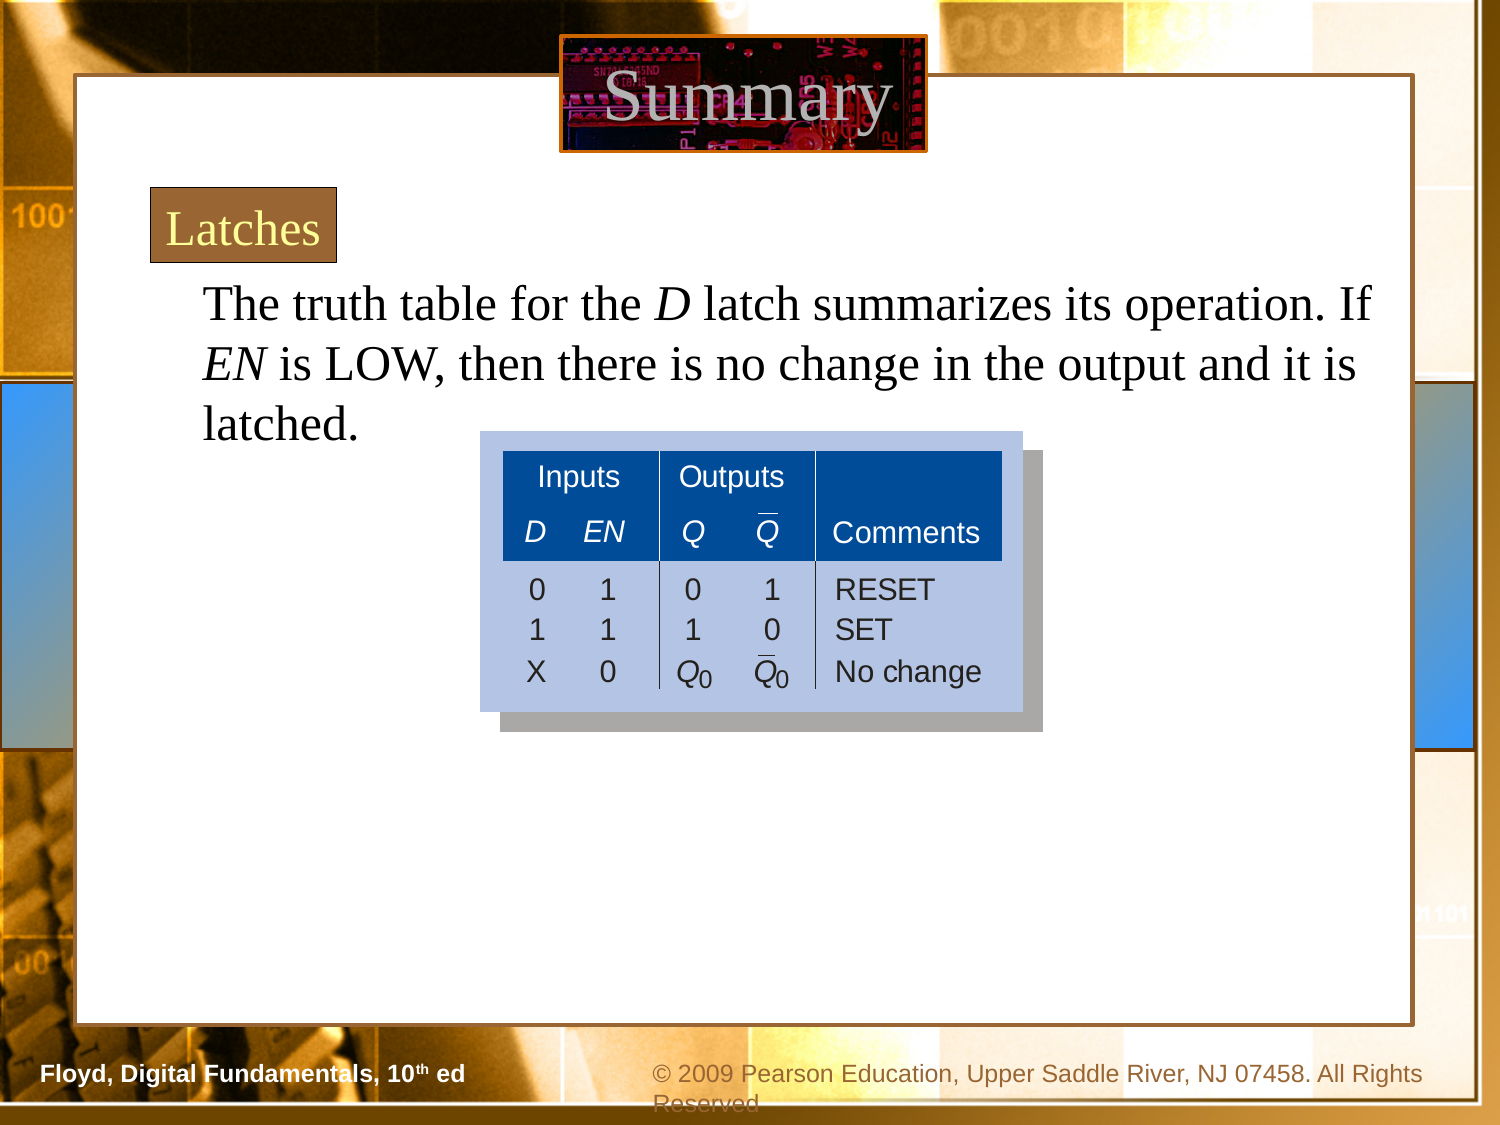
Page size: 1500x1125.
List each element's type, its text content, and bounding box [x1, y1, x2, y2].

picture [0, 0, 1500, 1125]
text_box The truth table for the D latch summarizes its operation. If EN is LOW, then there is no change in the output and it is latched. [187, 262, 1400, 458]
text_box Latches [150, 187, 337, 263]
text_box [474, 424, 1050, 737]
picture [562, 37, 925, 150]
